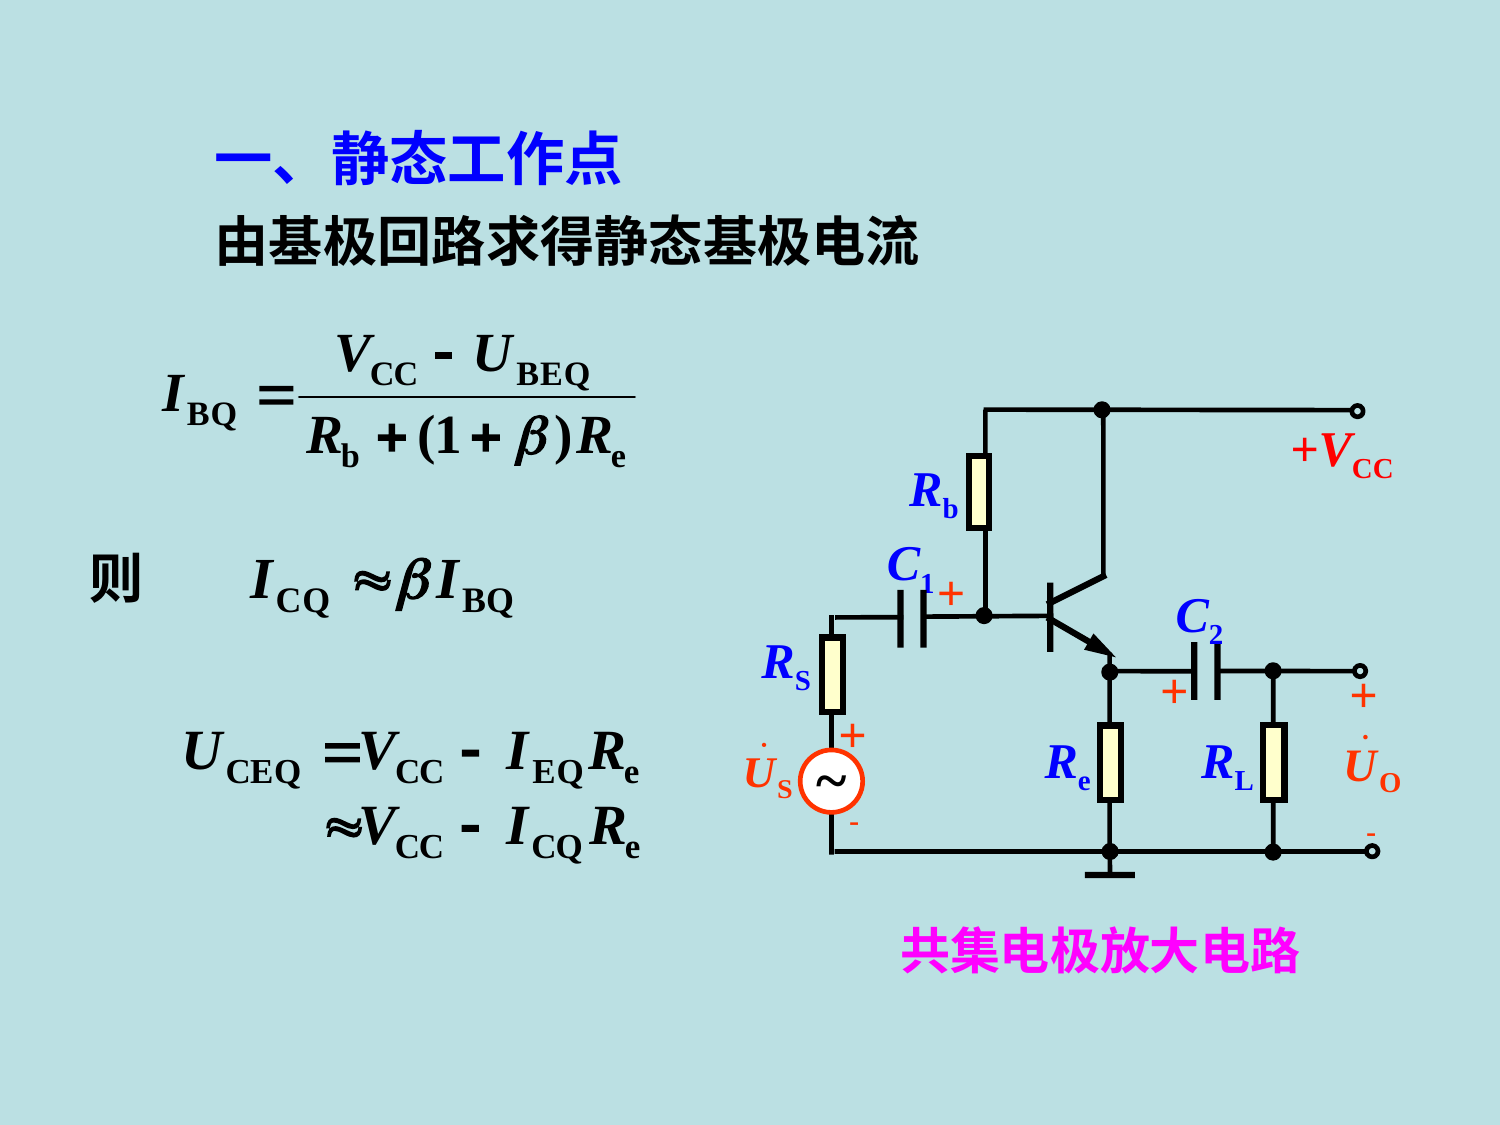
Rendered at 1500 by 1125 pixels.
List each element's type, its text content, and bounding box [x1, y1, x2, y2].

text_box 由基极回路求得静态基极电流 [199, 199, 1325, 280]
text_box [174, 712, 650, 880]
text_box 则 [74, 537, 237, 618]
text_box 一、静态工作点 [200, 114, 763, 199]
text_box 共集电极放大电路 [724, 912, 1475, 988]
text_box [237, 537, 525, 632]
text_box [149, 316, 650, 480]
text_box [737, 403, 1412, 875]
